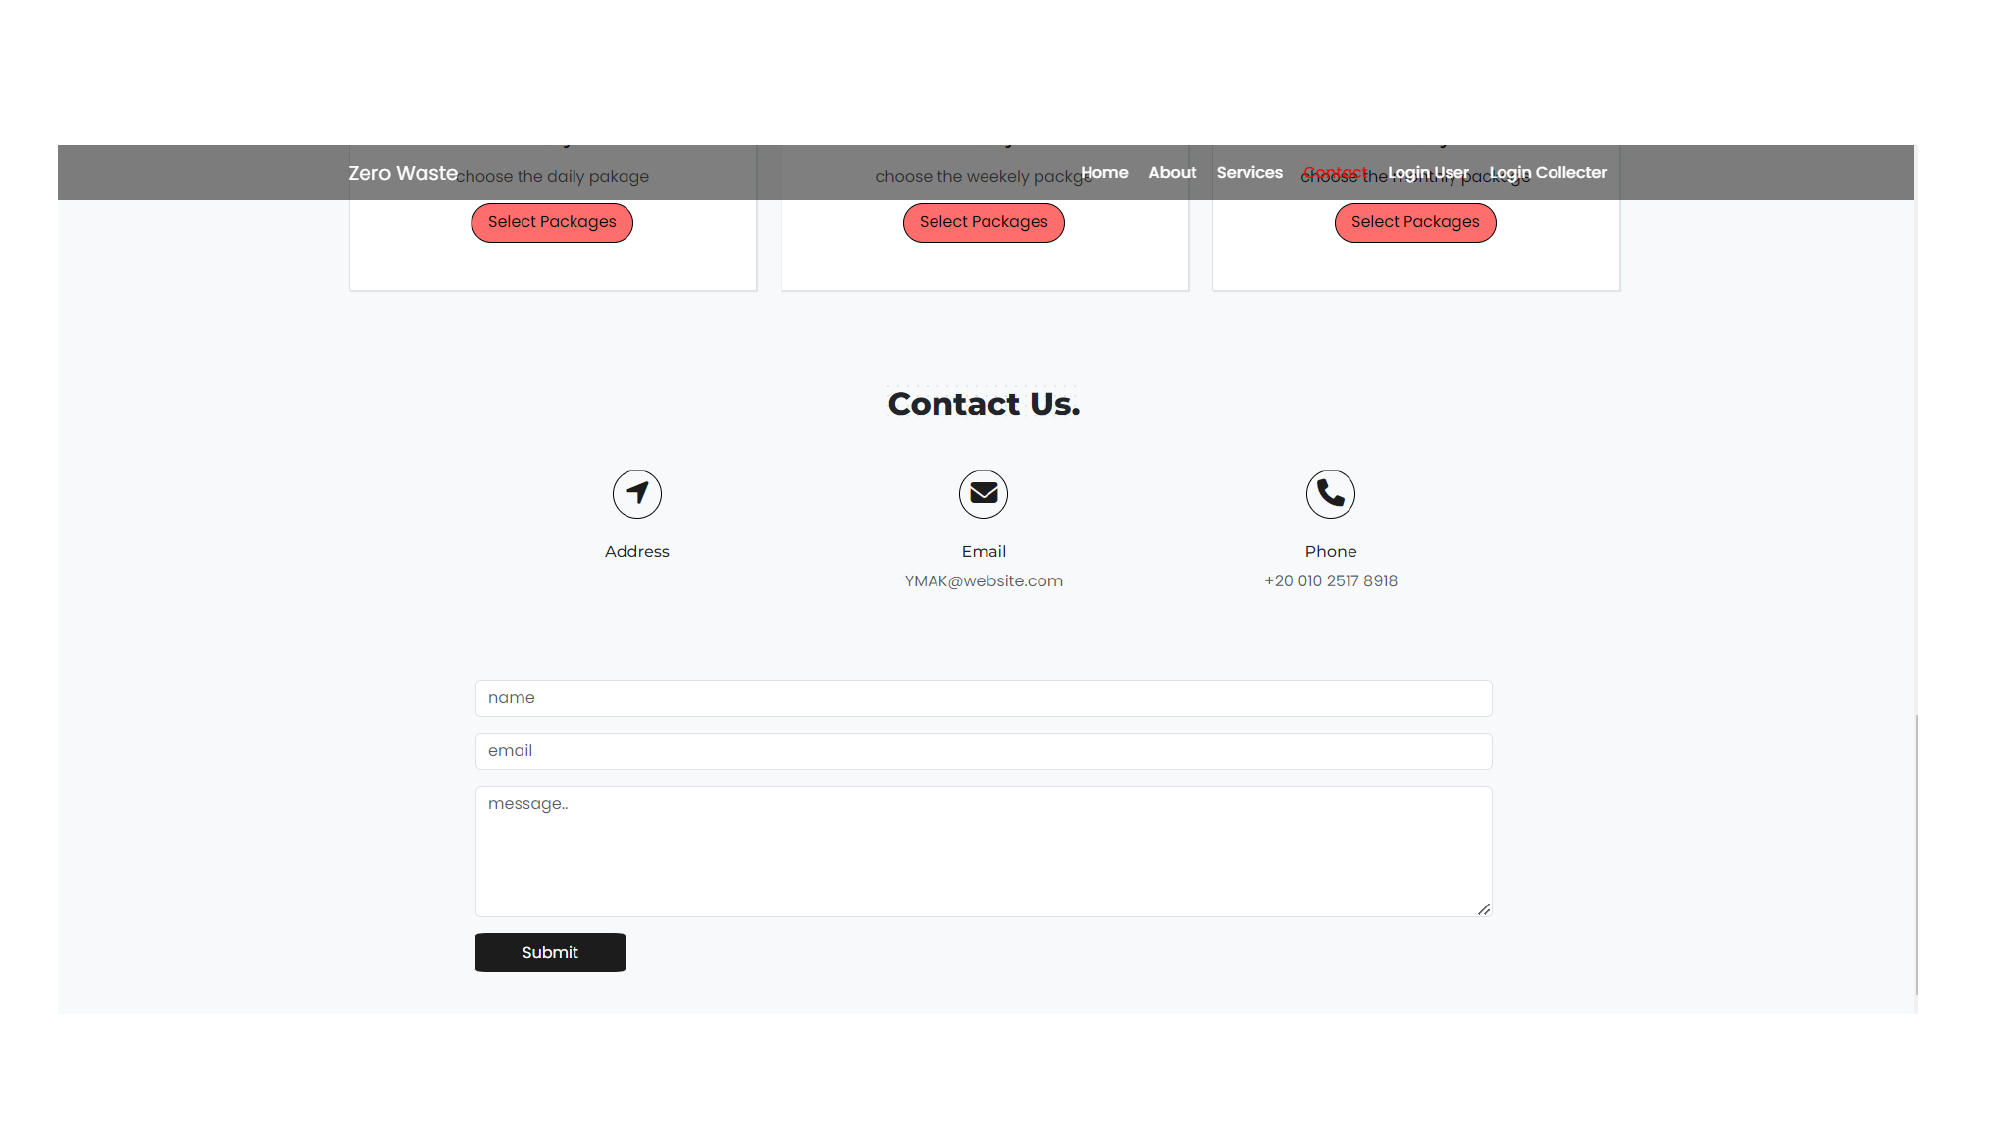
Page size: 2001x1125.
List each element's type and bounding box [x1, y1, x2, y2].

list [58, 145, 1918, 1014]
